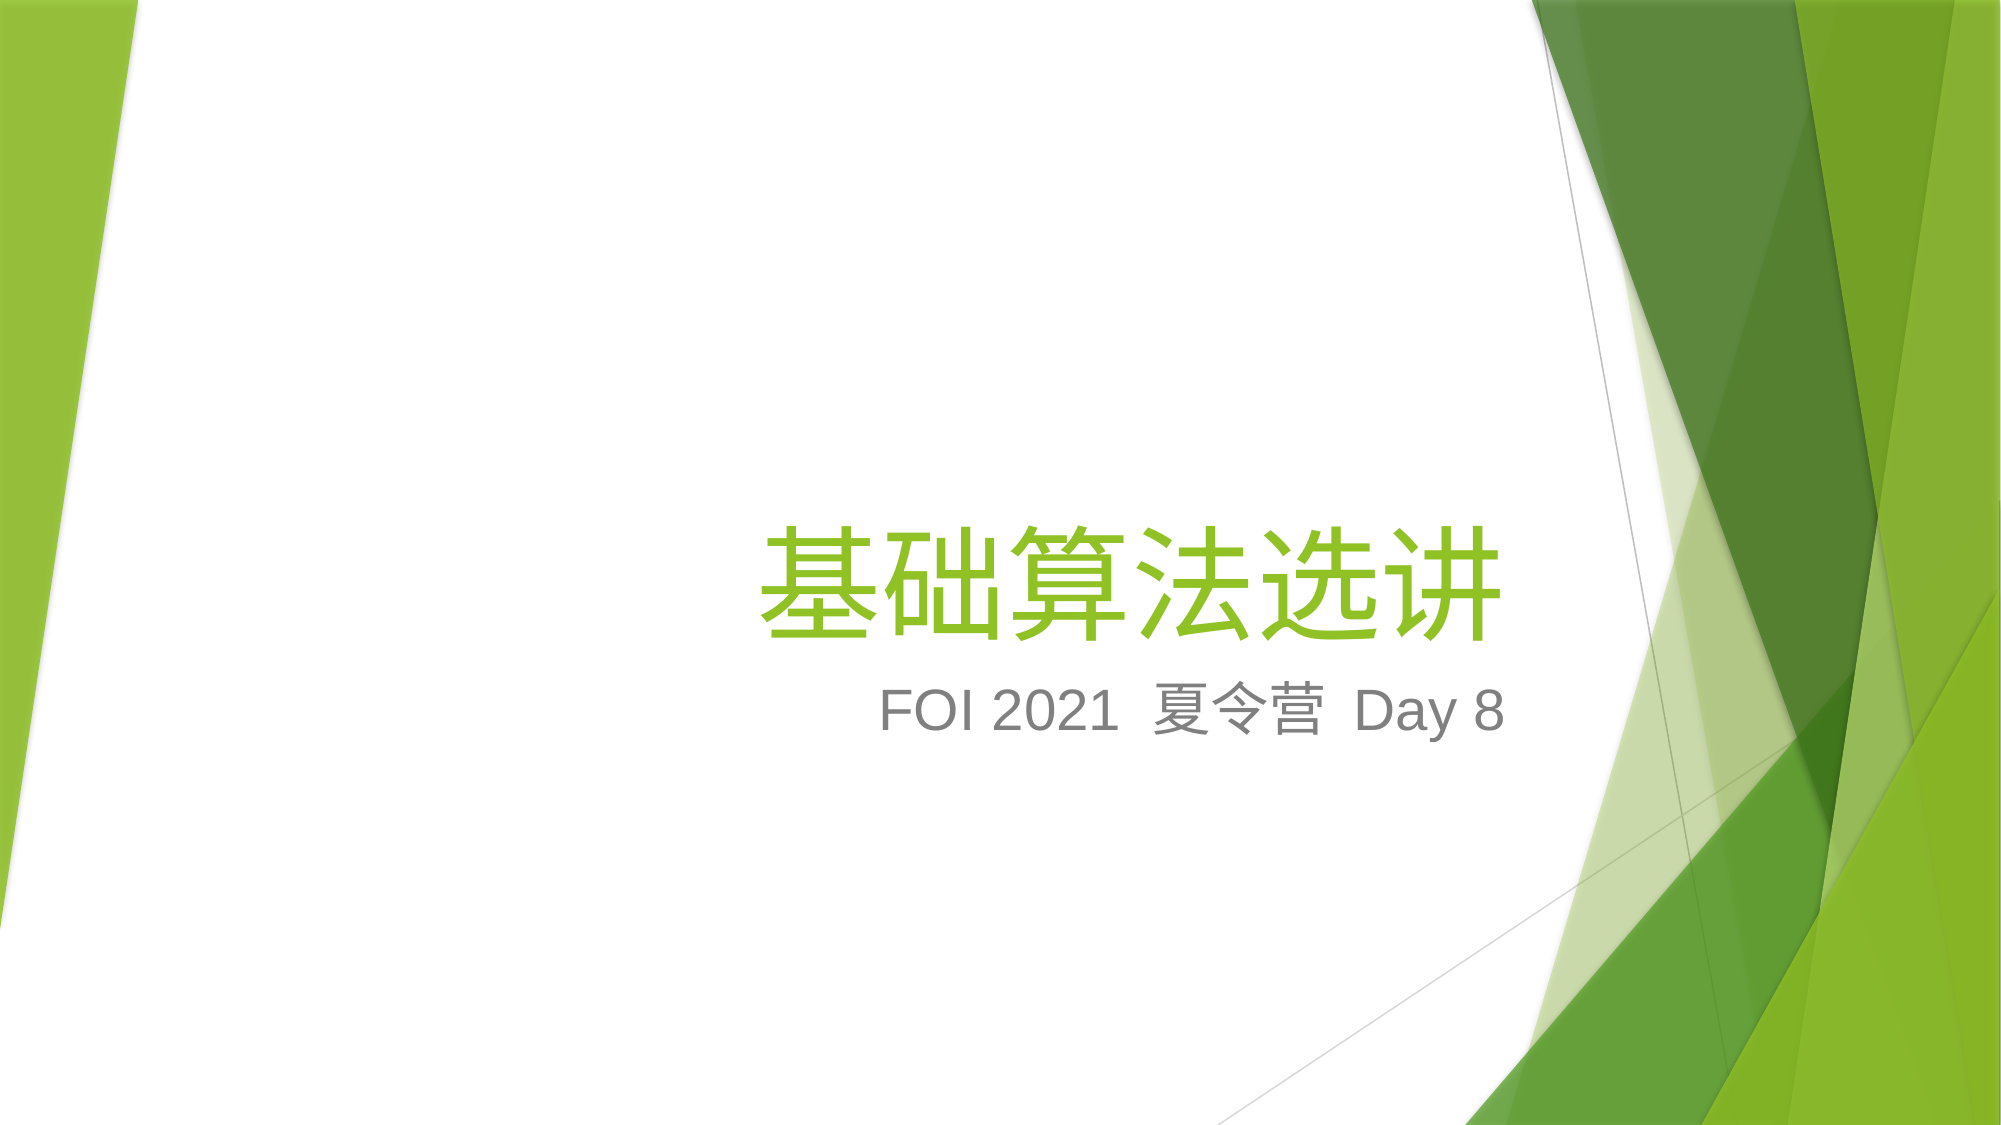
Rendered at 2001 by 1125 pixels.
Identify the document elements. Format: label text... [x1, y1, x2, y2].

subtitle FOI 2021 夏令营 Day 8 [247, 664, 1522, 845]
title 基础算法选讲 [247, 394, 1522, 664]
